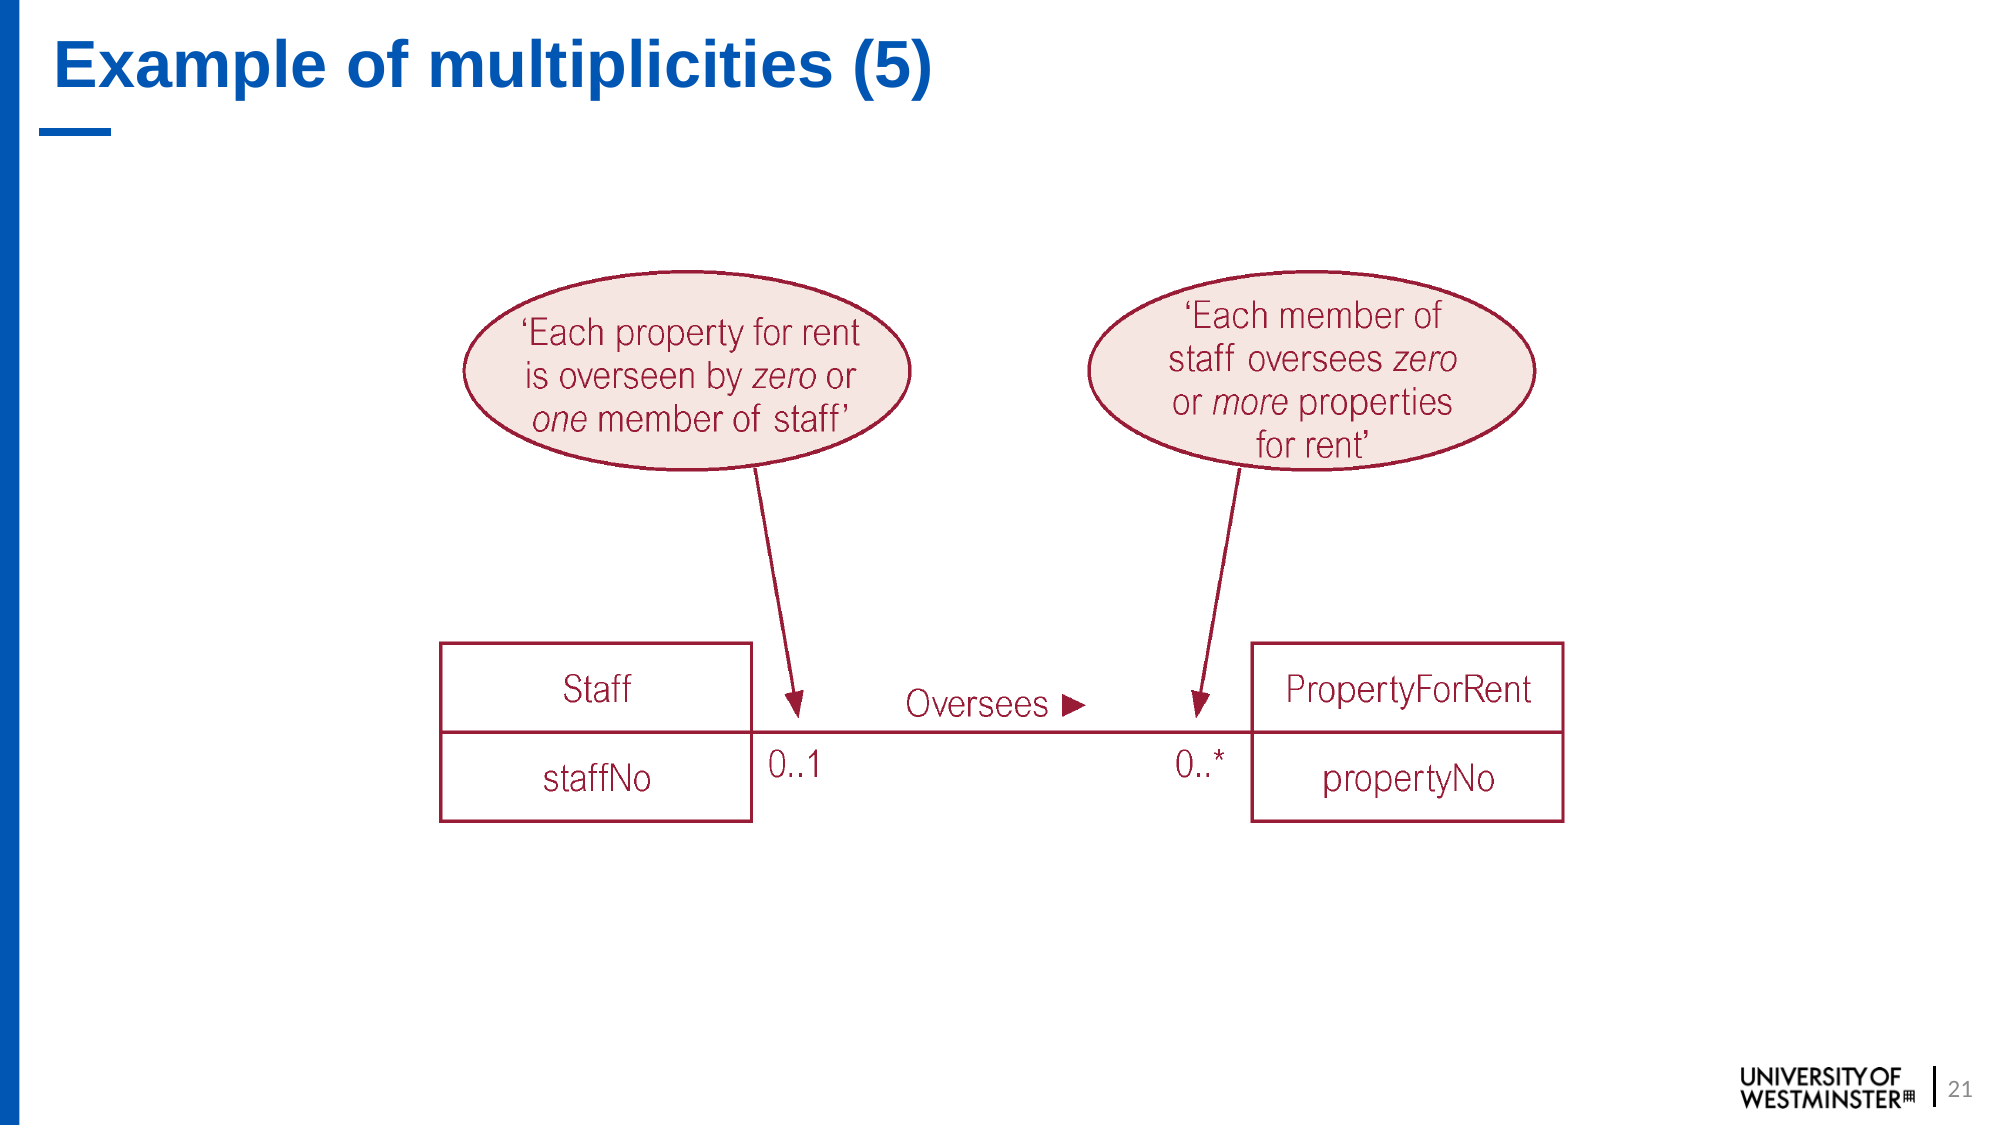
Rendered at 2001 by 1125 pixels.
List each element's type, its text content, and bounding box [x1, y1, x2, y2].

title Example of multiplicities (5) [39, 0, 1981, 132]
slide_number 21 [1925, 1057, 1989, 1118]
picture [426, 252, 1574, 841]
picture [1740, 1067, 1915, 1109]
